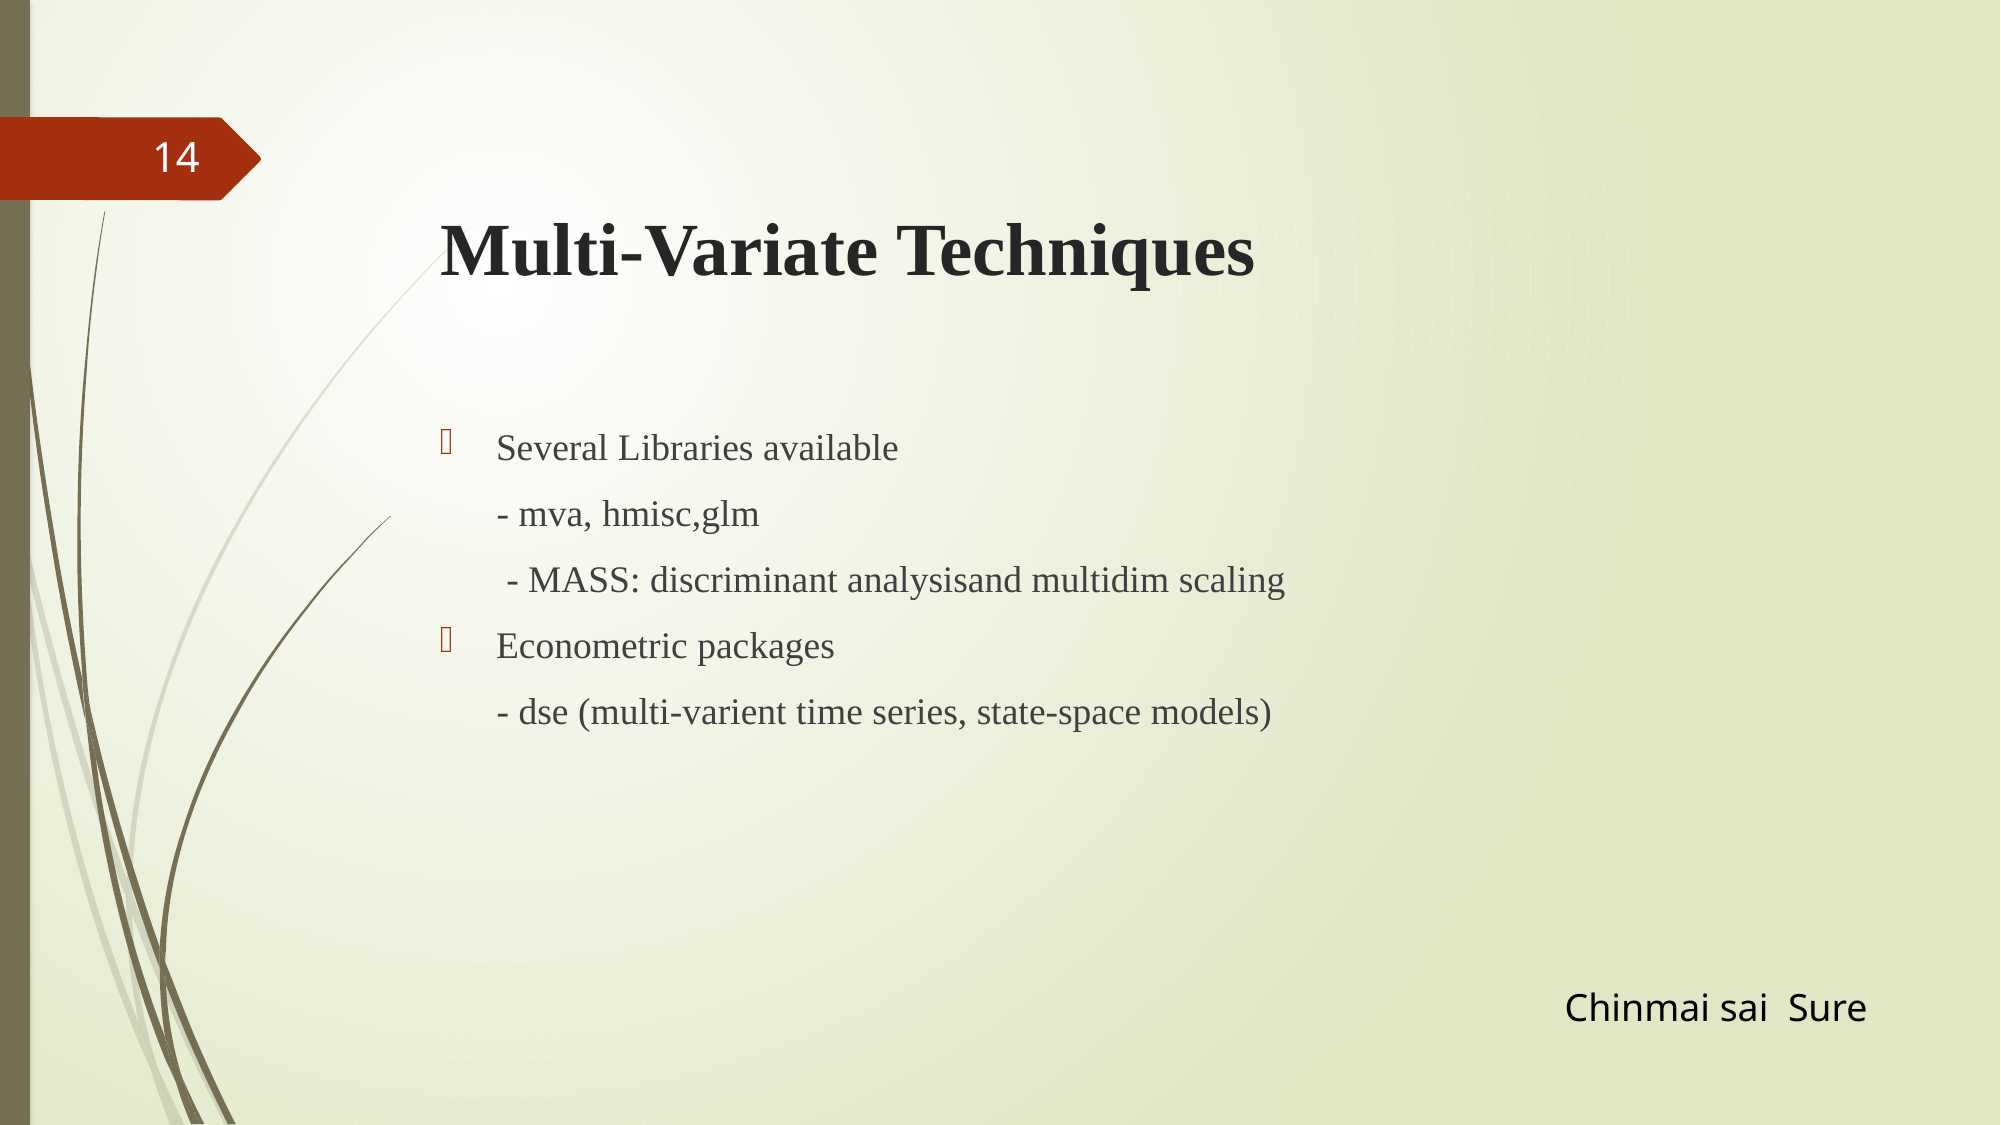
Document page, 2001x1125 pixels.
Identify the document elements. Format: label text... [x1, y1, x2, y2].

slide_number 14 [87, 129, 216, 190]
title Multi-Variate Techniques [425, 102, 1888, 313]
text_box Chinmai sai Sure [1549, 976, 1883, 1037]
list Several Libraries available - mva, hmisc,glm - MASS: discriminant analysisand multidim scaling Econometric packages - dse (multi-varient time series, state-space models) [424, 350, 1888, 970]
